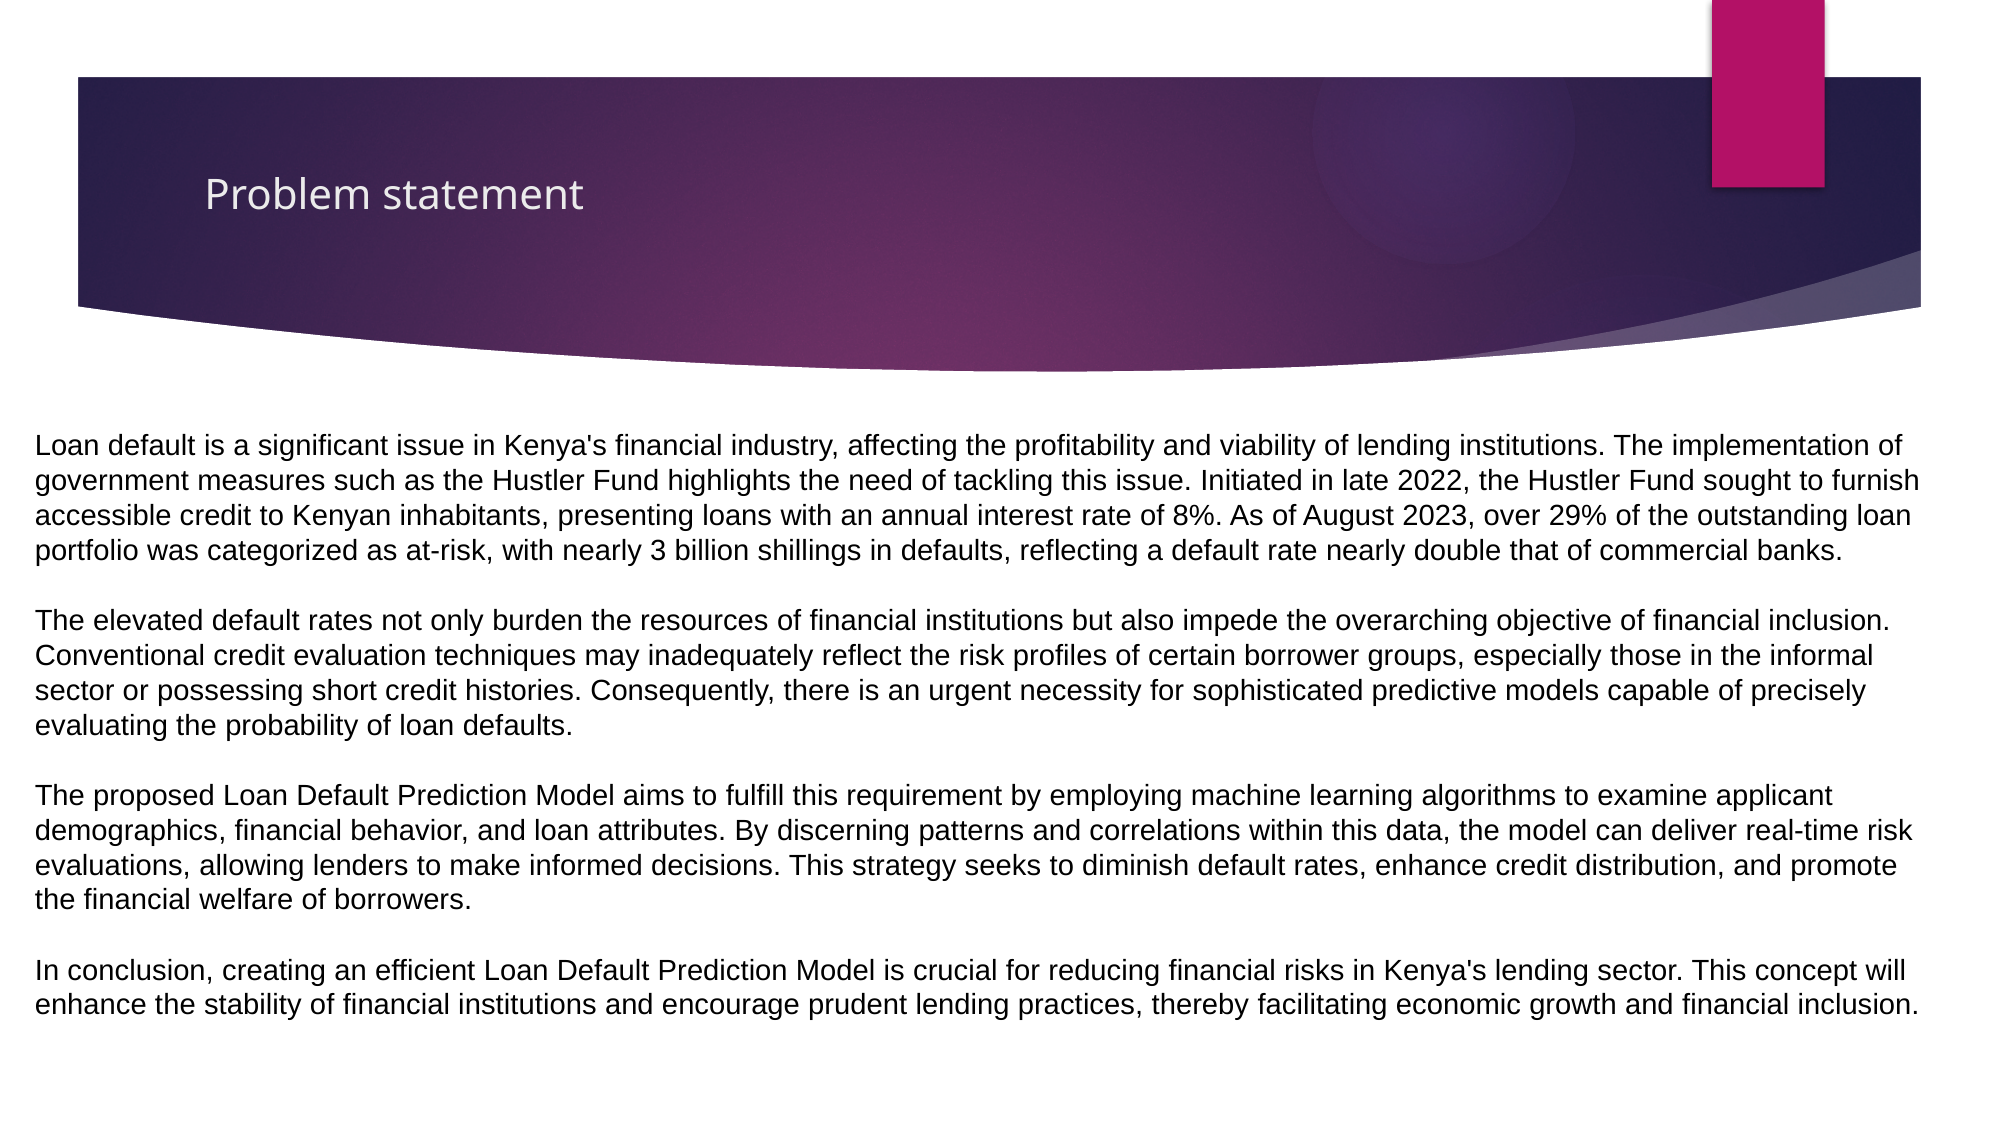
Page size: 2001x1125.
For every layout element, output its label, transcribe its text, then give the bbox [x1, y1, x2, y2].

title Problem statement [189, 159, 1627, 276]
list Loan default is a significant issue in Kenya's financial industry, affecting the profitability and viability of lending institutions. The implementation of government measures such as the Hustler Fund highlights the need of tackling this issue. Initiated in late 2022, the Hustler Fund sought to furnish accessible credit to Kenyan inhabitants, presenting loans with an annual interest rate of 8%. As of August 2023, over 29% of the outstanding loan portfolio was categorized as at-risk, with nearly 3 billion shillings in defaults, reflecting a default rate nearly double that of commercial banks. The elevated default rates not only burden the resources of financial institutions but also impede the overarching objective of financial inclusion. Conventional credit evaluation techniques may inadequately reflect the risk profiles of certain borrower groups, especially those in the informal sector or possessing short credit histories. Consequently, there is an urgent necessity for sophisticated predictive models capable of precisely evaluating the probability of loan defaults. The proposed Loan Default Prediction Model aims to fulfill this requirement by employing machine learning algorithms to examine applicant demographics, financial behavior, and loan attributes. By discerning patterns and correlations within this data, the model can deliver real-time risk evaluations, allowing lenders to make informed decisions. This strategy seeks to diminish default rates, enhance credit distribution, and promote the financial welfare of borrowers. In conclusion, creating an efficient Loan Default Prediction Model is crucial for reducing financial risks in Kenya's lending sector. This concept will enhance the stability of financial institutions and encourage prudent lending practices, thereby facilitating economic growth and financial inclusion. [19, 397, 1951, 1050]
